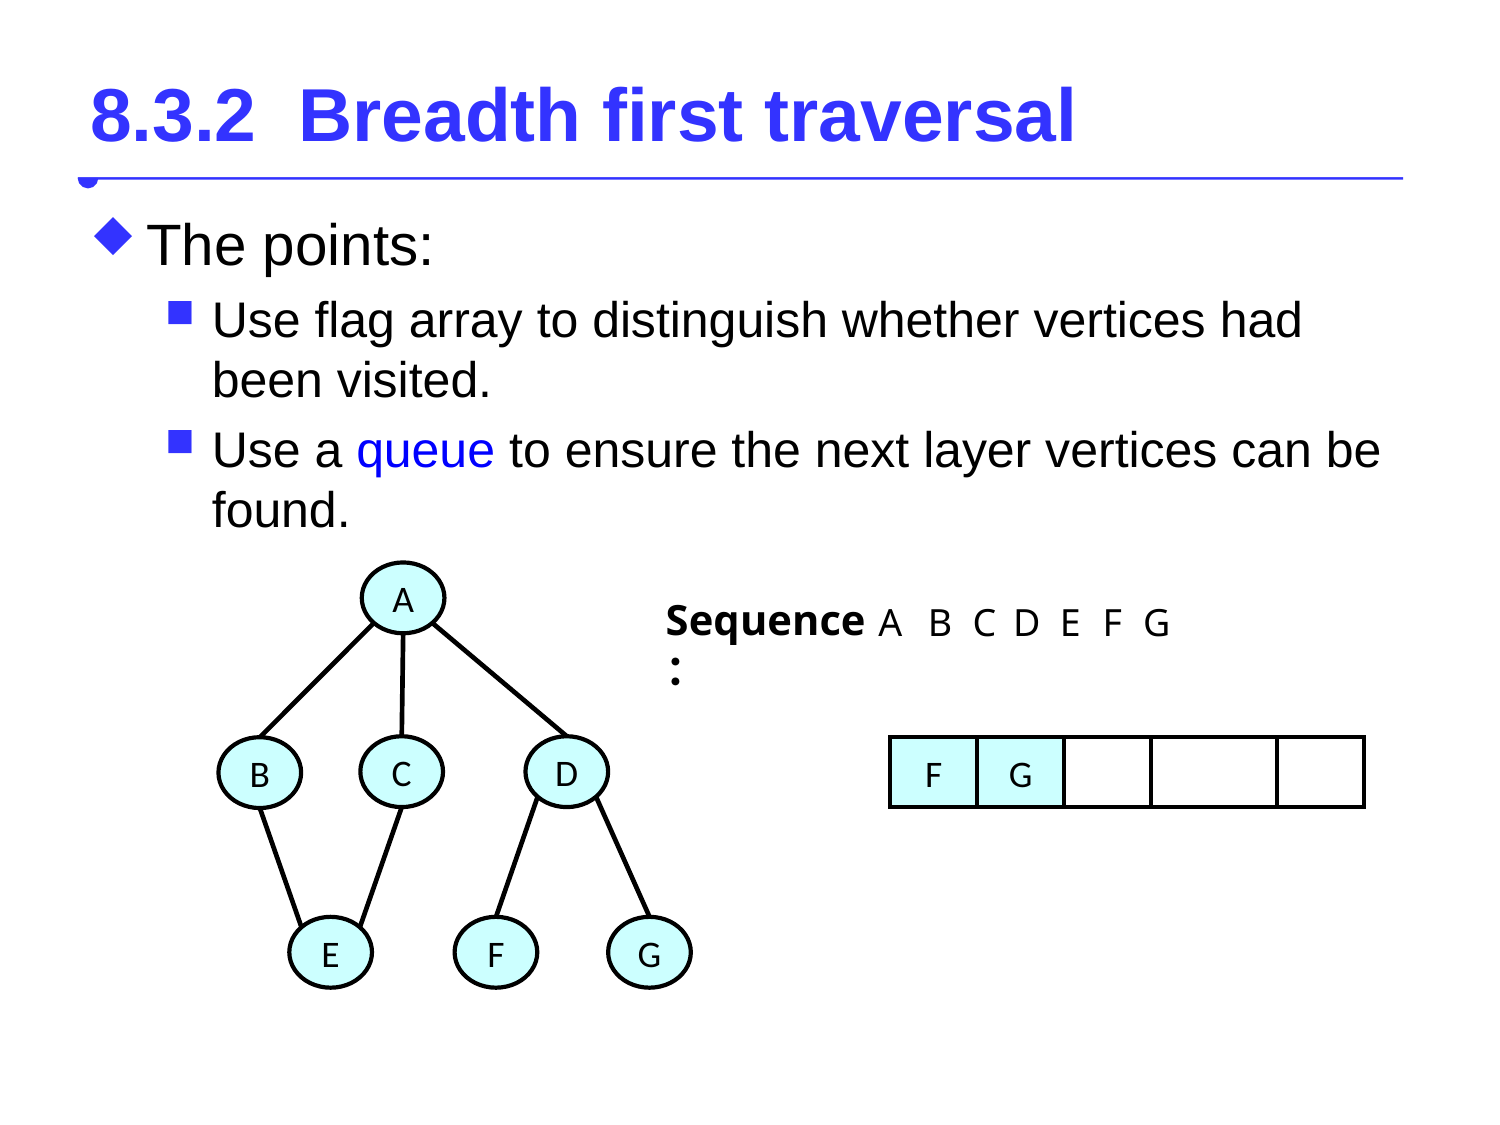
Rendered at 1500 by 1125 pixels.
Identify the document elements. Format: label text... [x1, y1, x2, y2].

text_box The points: Use flag array to distinguish whether vertices had been visited. Use a queue to ensure the next layer vertices can be found. [74, 199, 1425, 996]
title 8.3.2 Breadth first traversal [74, 44, 1426, 178]
text_box G [1128, 591, 1186, 652]
text_box A [895, 591, 913, 652]
text_box F [1087, 591, 1128, 652]
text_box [890, 736, 1365, 808]
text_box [218, 562, 692, 988]
text_box B [913, 591, 957, 652]
text_box D [998, 591, 1045, 652]
text_box C [957, 591, 998, 652]
text_box E [1045, 591, 1087, 652]
text_box Sequence： [696, 586, 895, 701]
